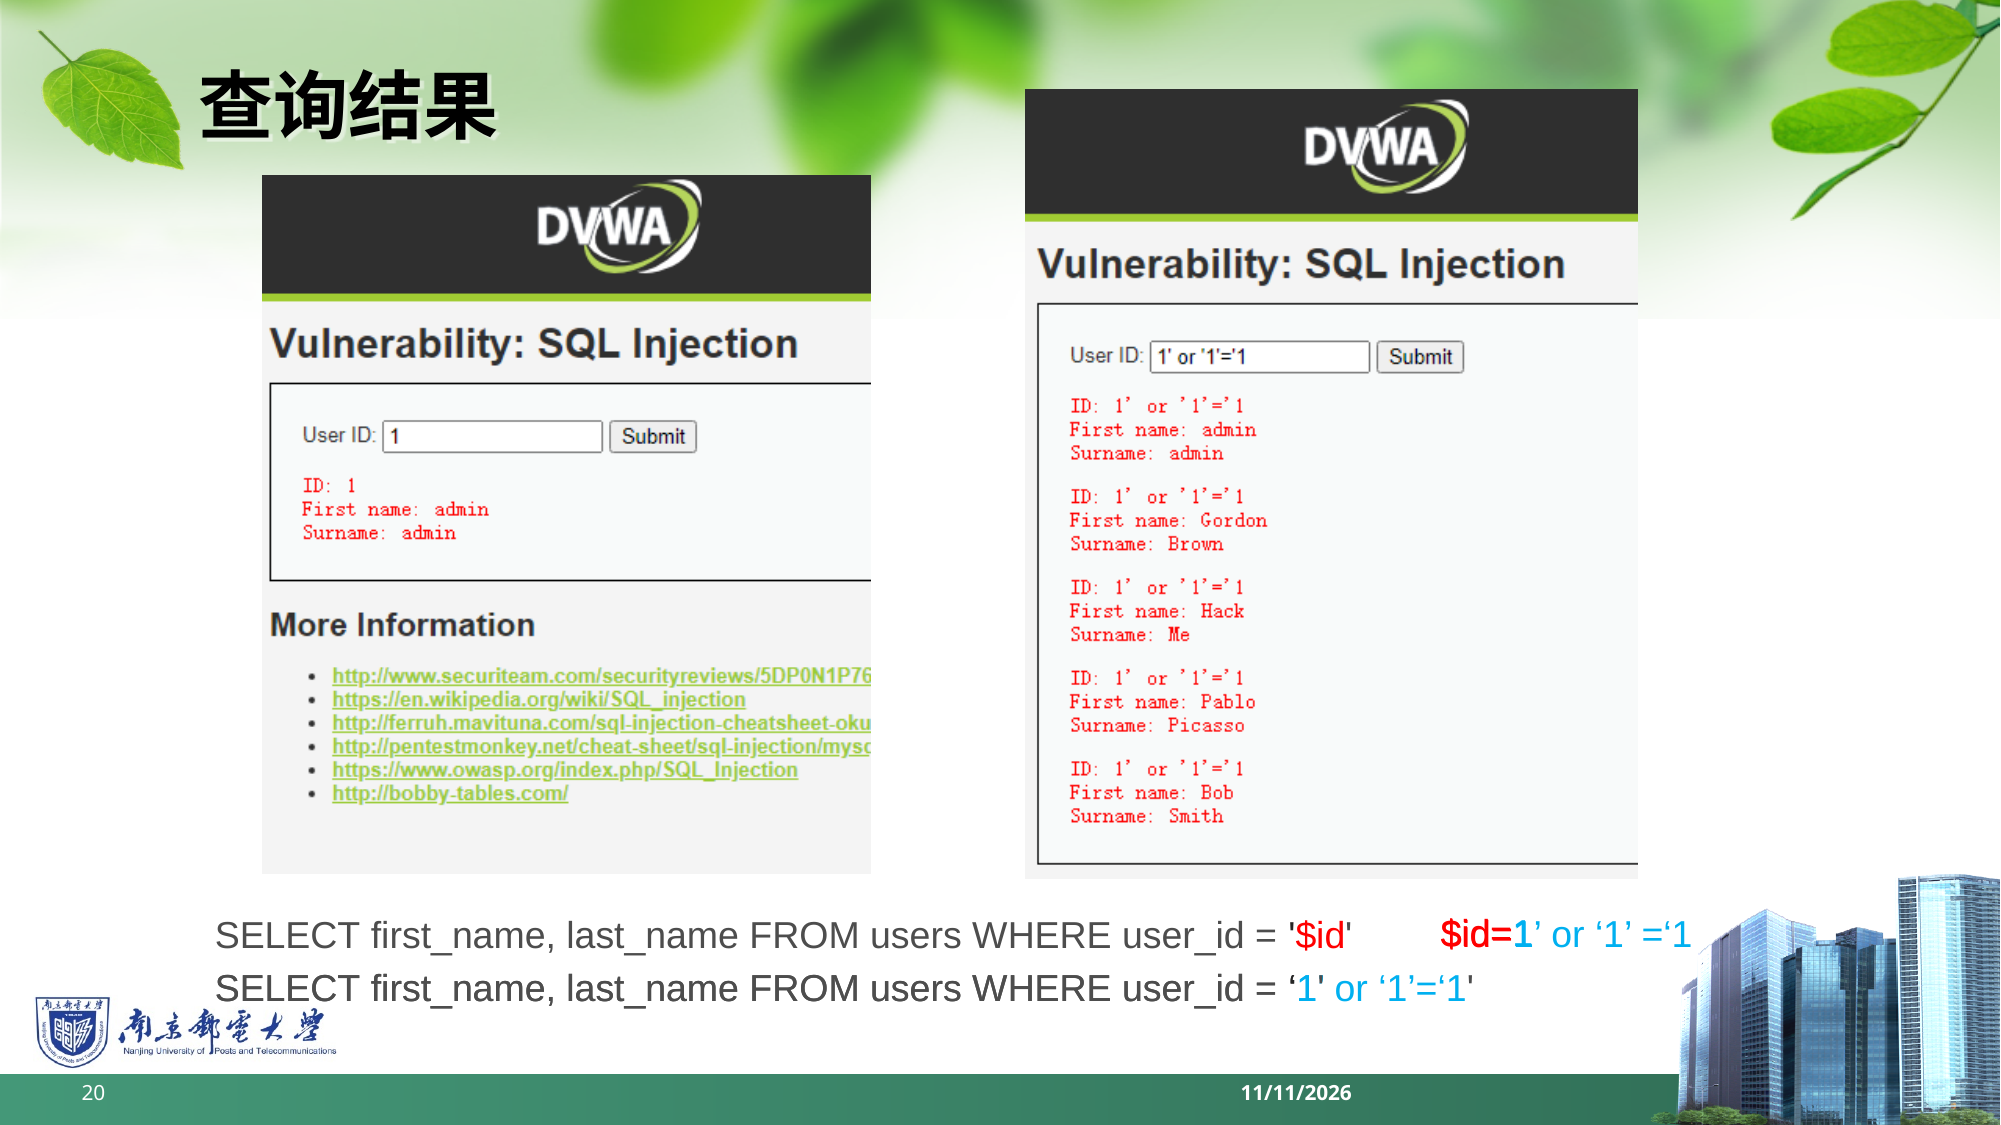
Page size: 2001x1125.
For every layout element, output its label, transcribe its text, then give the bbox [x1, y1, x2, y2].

title 查询结果 [183, 57, 1767, 150]
slide_number 20 [66, 1072, 184, 1113]
text_box $id=1’ or ‘1’ =‘1 [1548, 902, 1708, 962]
text_box SELECT first_name, last_name FROM users WHERE user_id = ‘1' [200, 956, 1663, 1017]
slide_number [900, 1072, 1367, 1113]
picture [0, 0, 2000, 879]
picture [33, 995, 338, 1070]
text_box SELECT first_name, last_name FROM users WHERE user_id = '$id' [200, 903, 1425, 956]
text_box $id=1 [1425, 901, 1548, 956]
